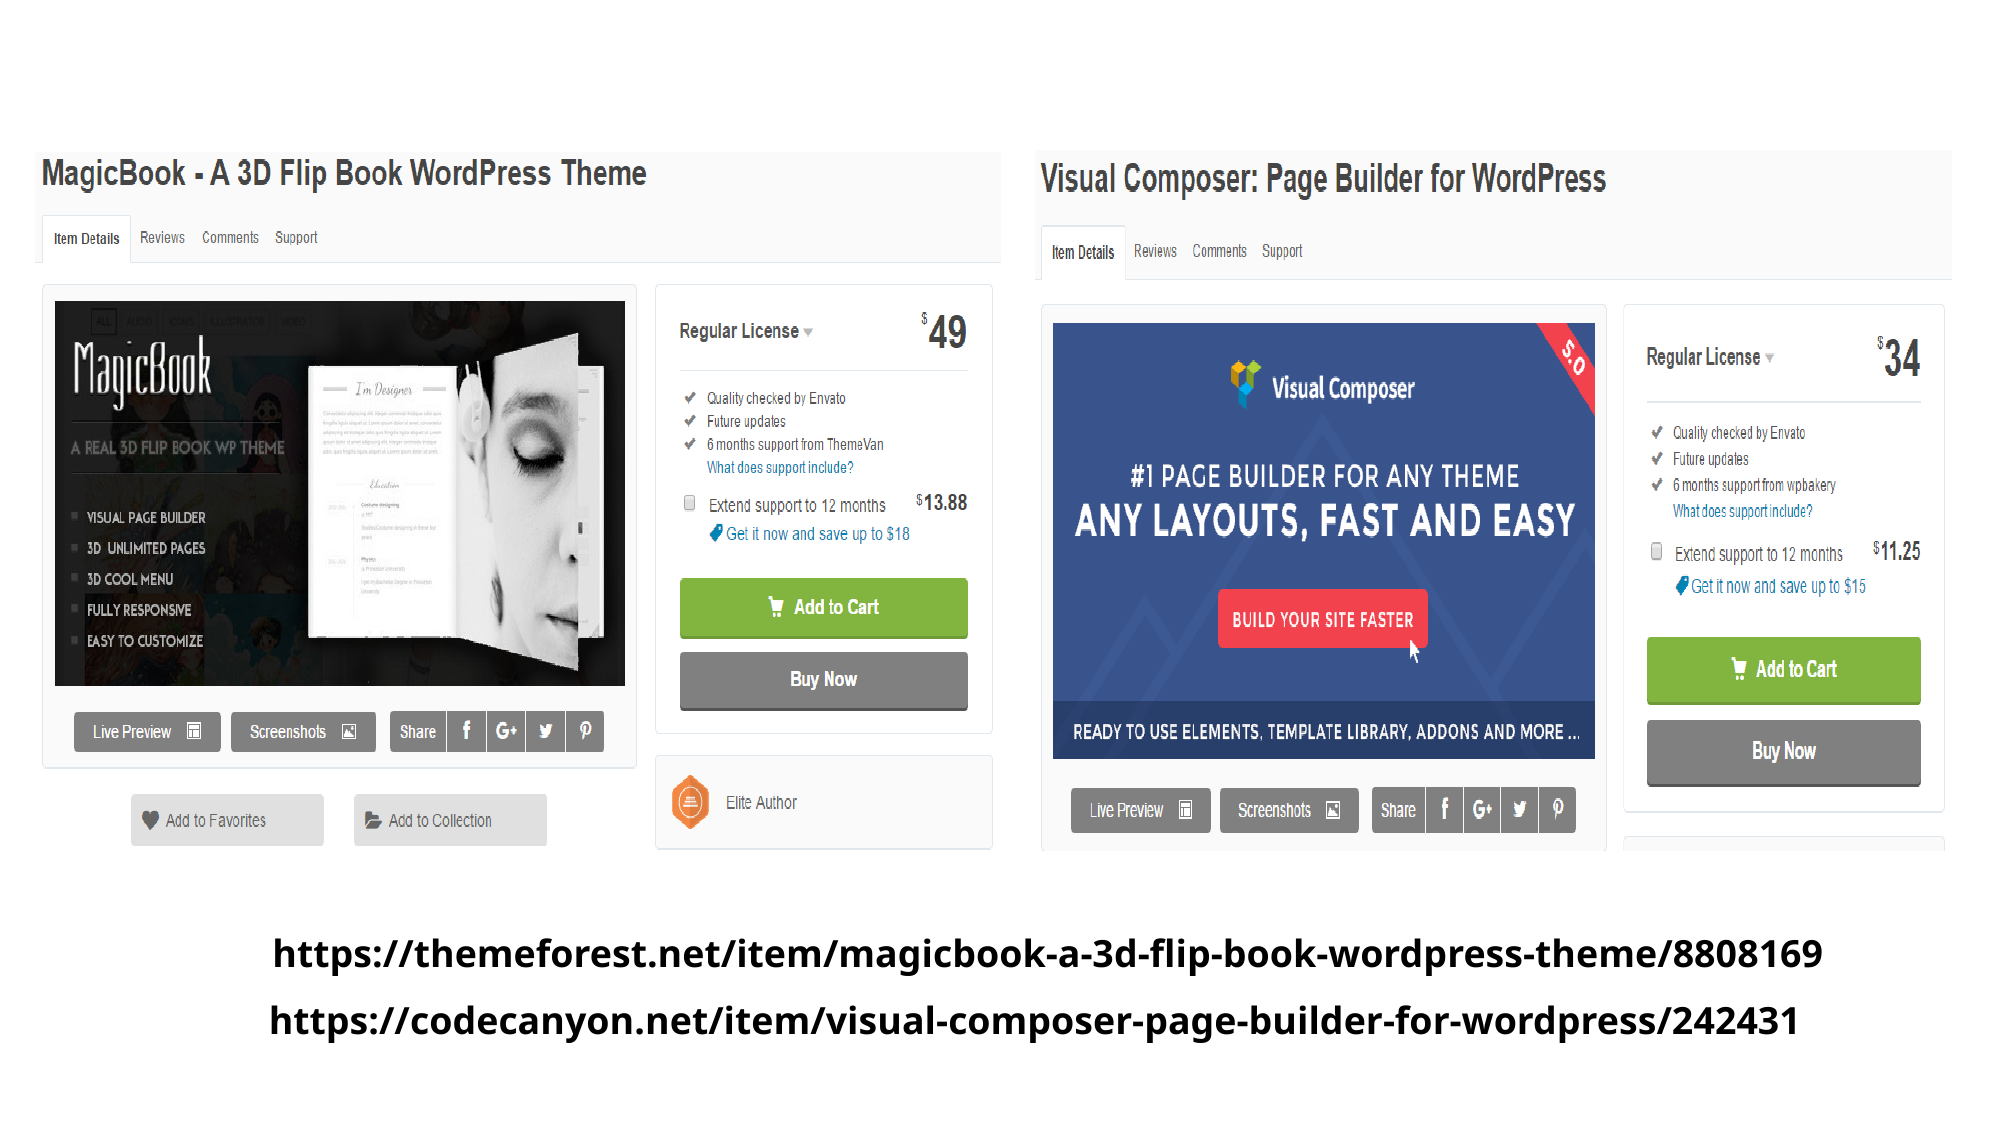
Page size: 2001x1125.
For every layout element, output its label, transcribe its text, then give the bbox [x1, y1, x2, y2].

picture [1035, 150, 1952, 851]
text_box https://themeforest.net/item/magicbook-a-3d-flip-book-wordpress-theme/8808169 [257, 923, 1840, 983]
text_box https://codecanyon.net/item/visual-composer-page-builder-for-wordpress/242431 [254, 989, 1818, 1050]
picture [34, 152, 1001, 854]
